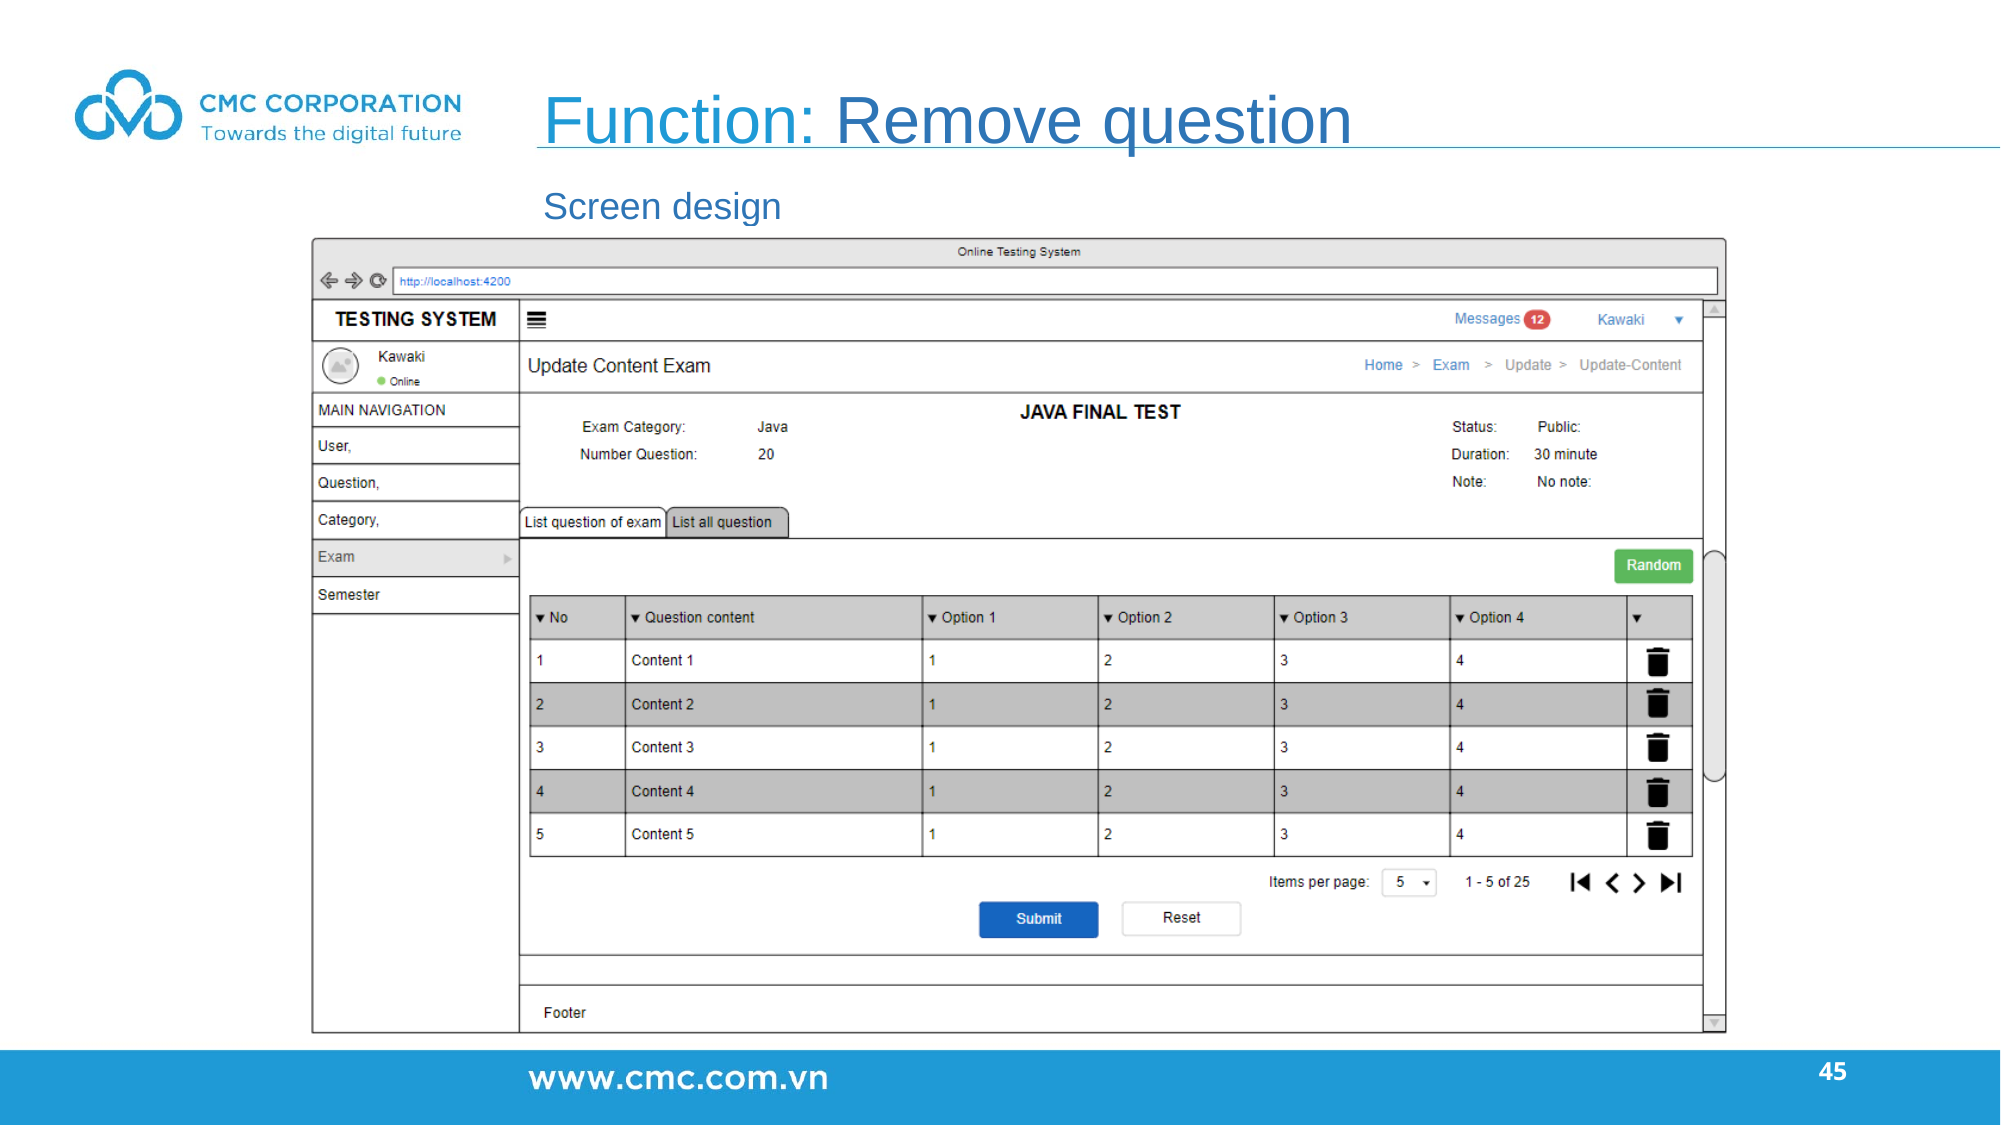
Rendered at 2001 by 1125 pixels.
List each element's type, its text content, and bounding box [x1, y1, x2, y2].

text_box Screen design [528, 174, 1276, 226]
slide_number 45 [1412, 1042, 1863, 1103]
text_box Function: Remove question [528, 78, 1879, 175]
picture [0, 0, 2001, 1125]
